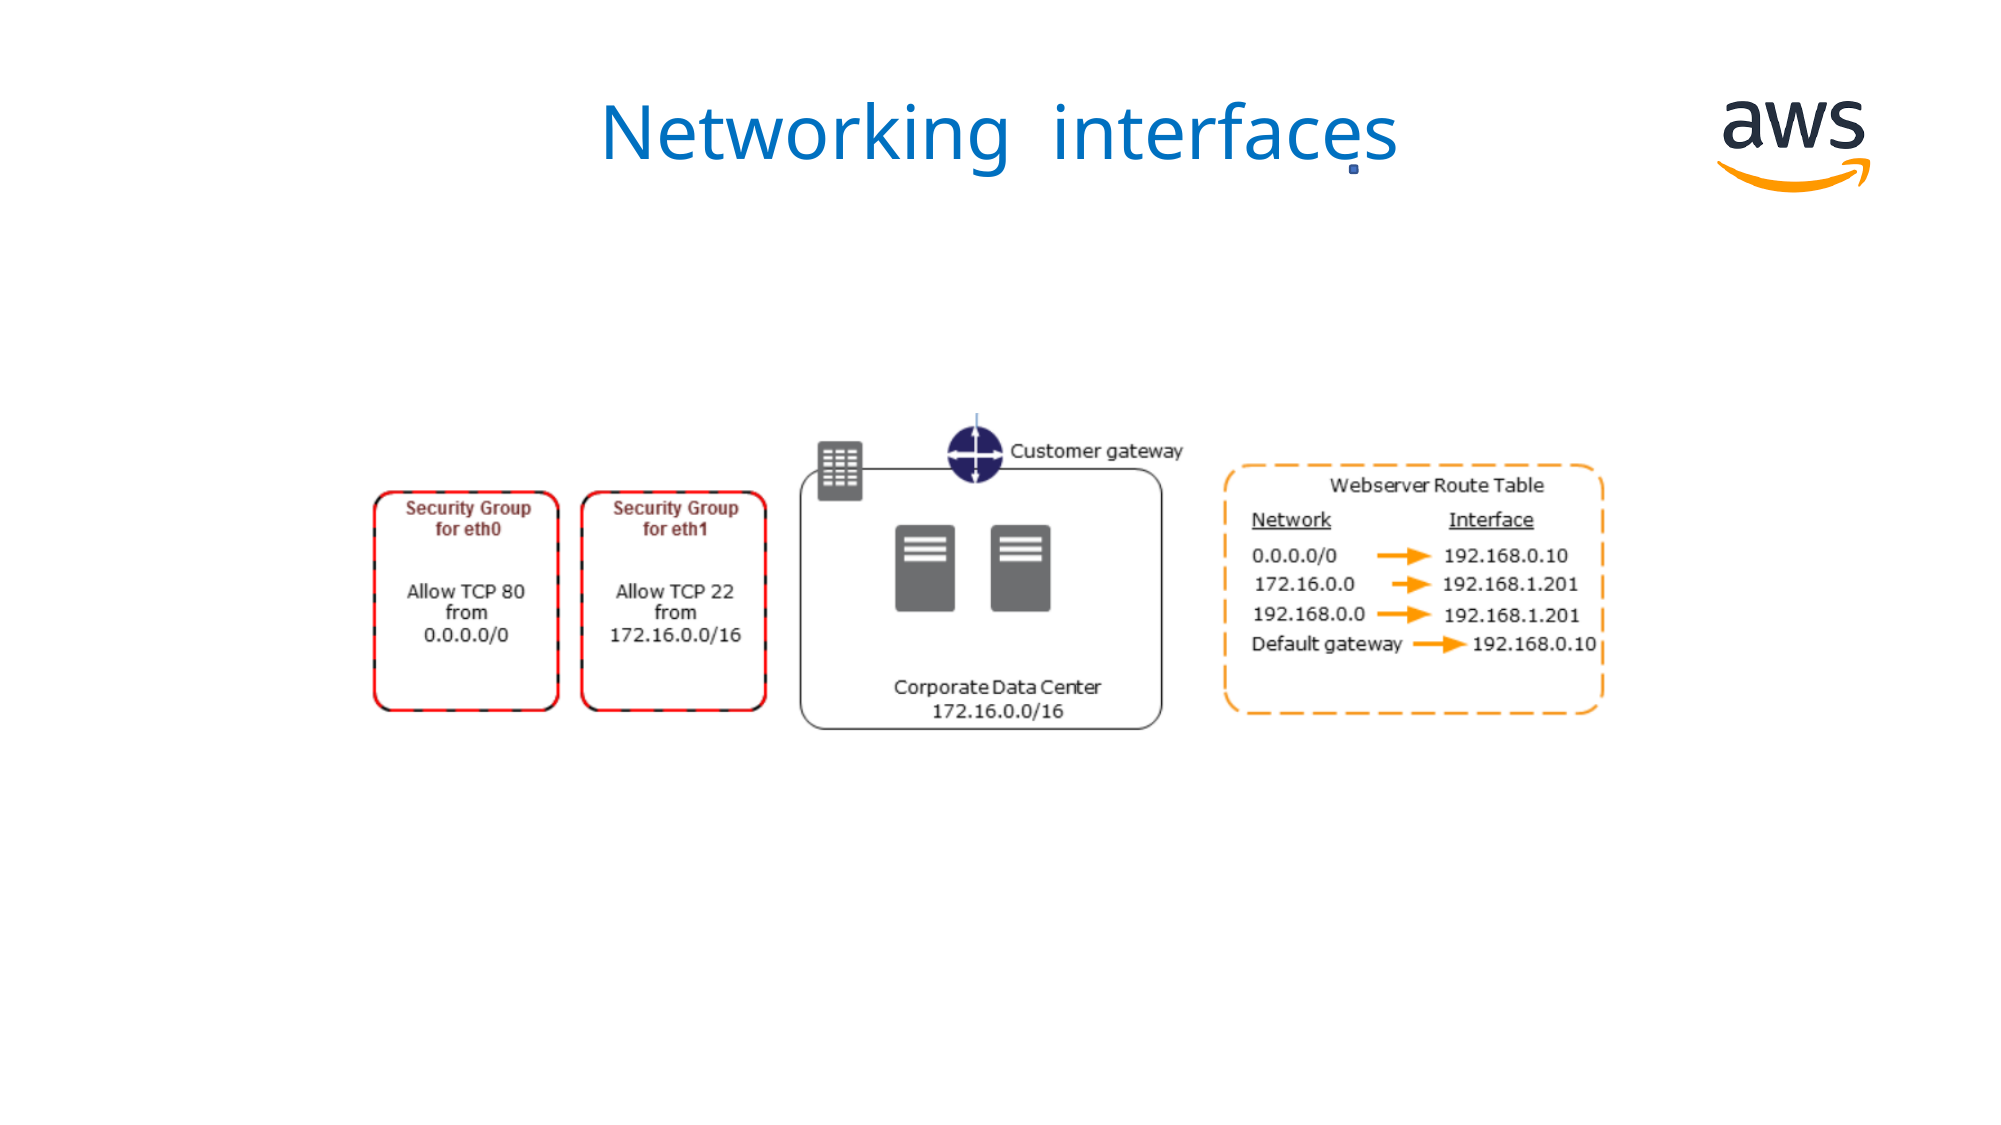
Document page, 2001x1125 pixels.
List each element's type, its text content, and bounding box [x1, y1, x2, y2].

text_box Networking interfaces [585, 76, 1415, 182]
picture [1716, 100, 1871, 194]
picture [329, 413, 1671, 750]
